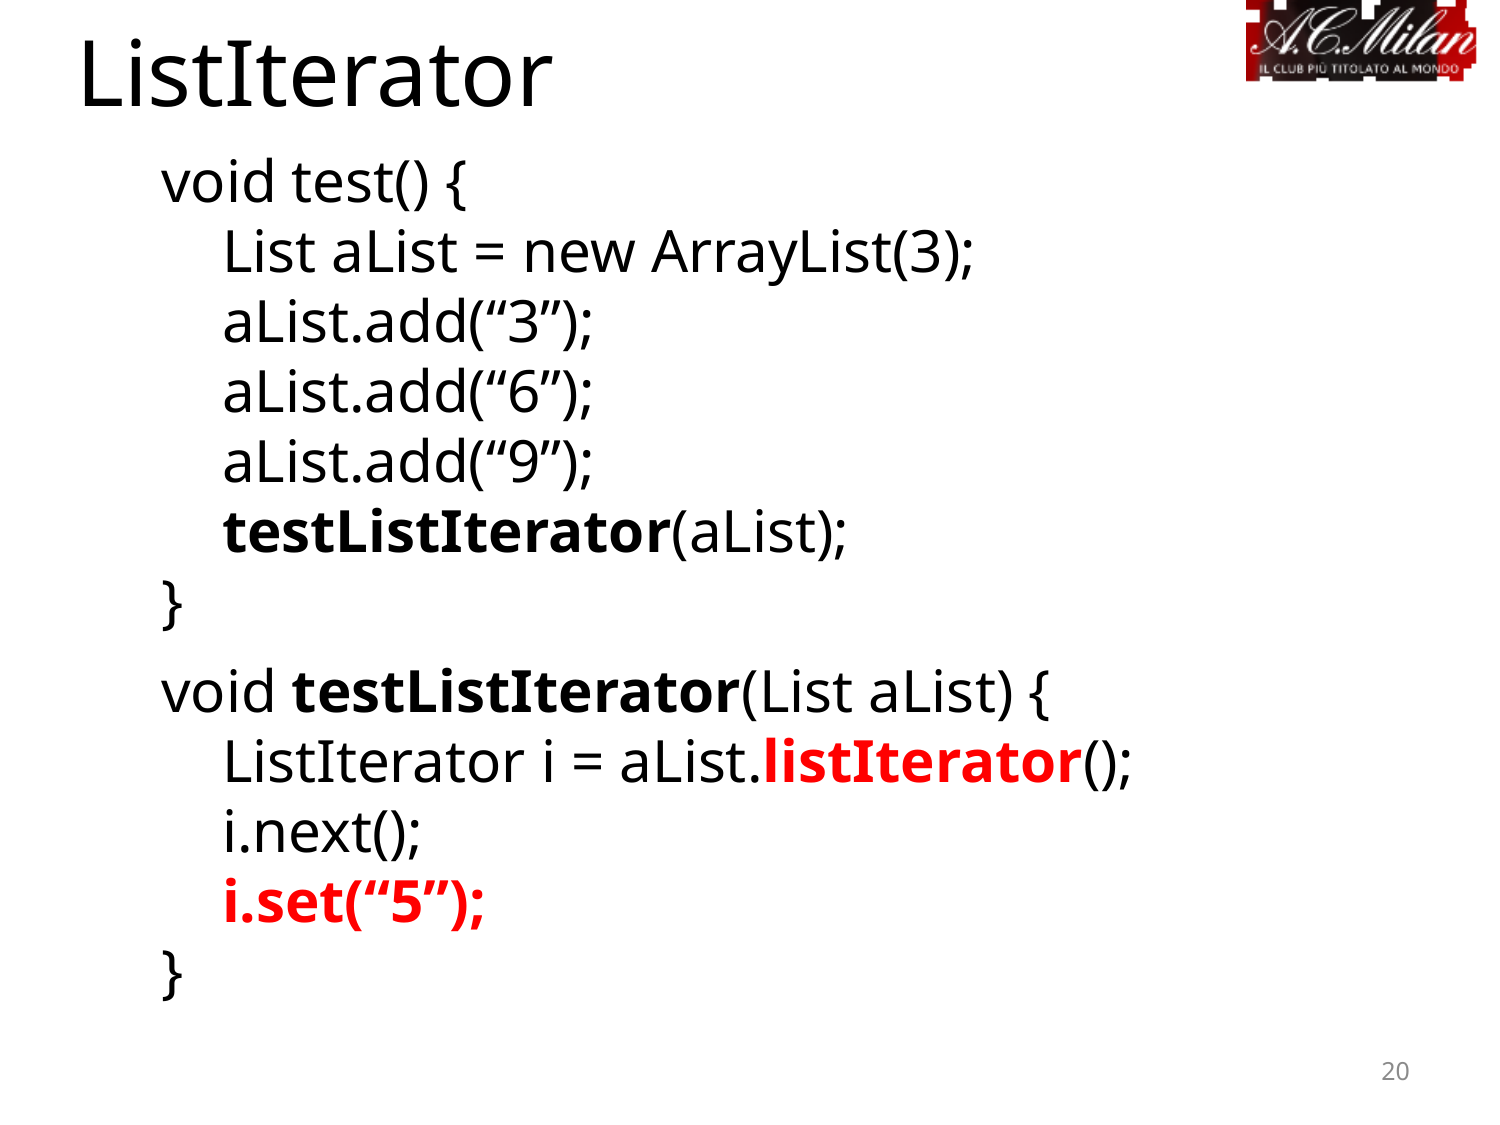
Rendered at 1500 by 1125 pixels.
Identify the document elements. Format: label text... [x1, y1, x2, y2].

text_box void testListIterator(List aList) { ListIterator i = aList.listIterator(); i.next(); i.set(“5”); } [146, 647, 1423, 1012]
slide_number 20 [1074, 1042, 1425, 1103]
text_box ListIterator [61, 15, 1231, 135]
picture [1246, 0, 1478, 83]
text_box void test() { List aList = new ArrayList(3); aList.add(“3”); aList.add(“6”); aList.add(“9”); testListIterator(aList); } [146, 137, 1316, 642]
